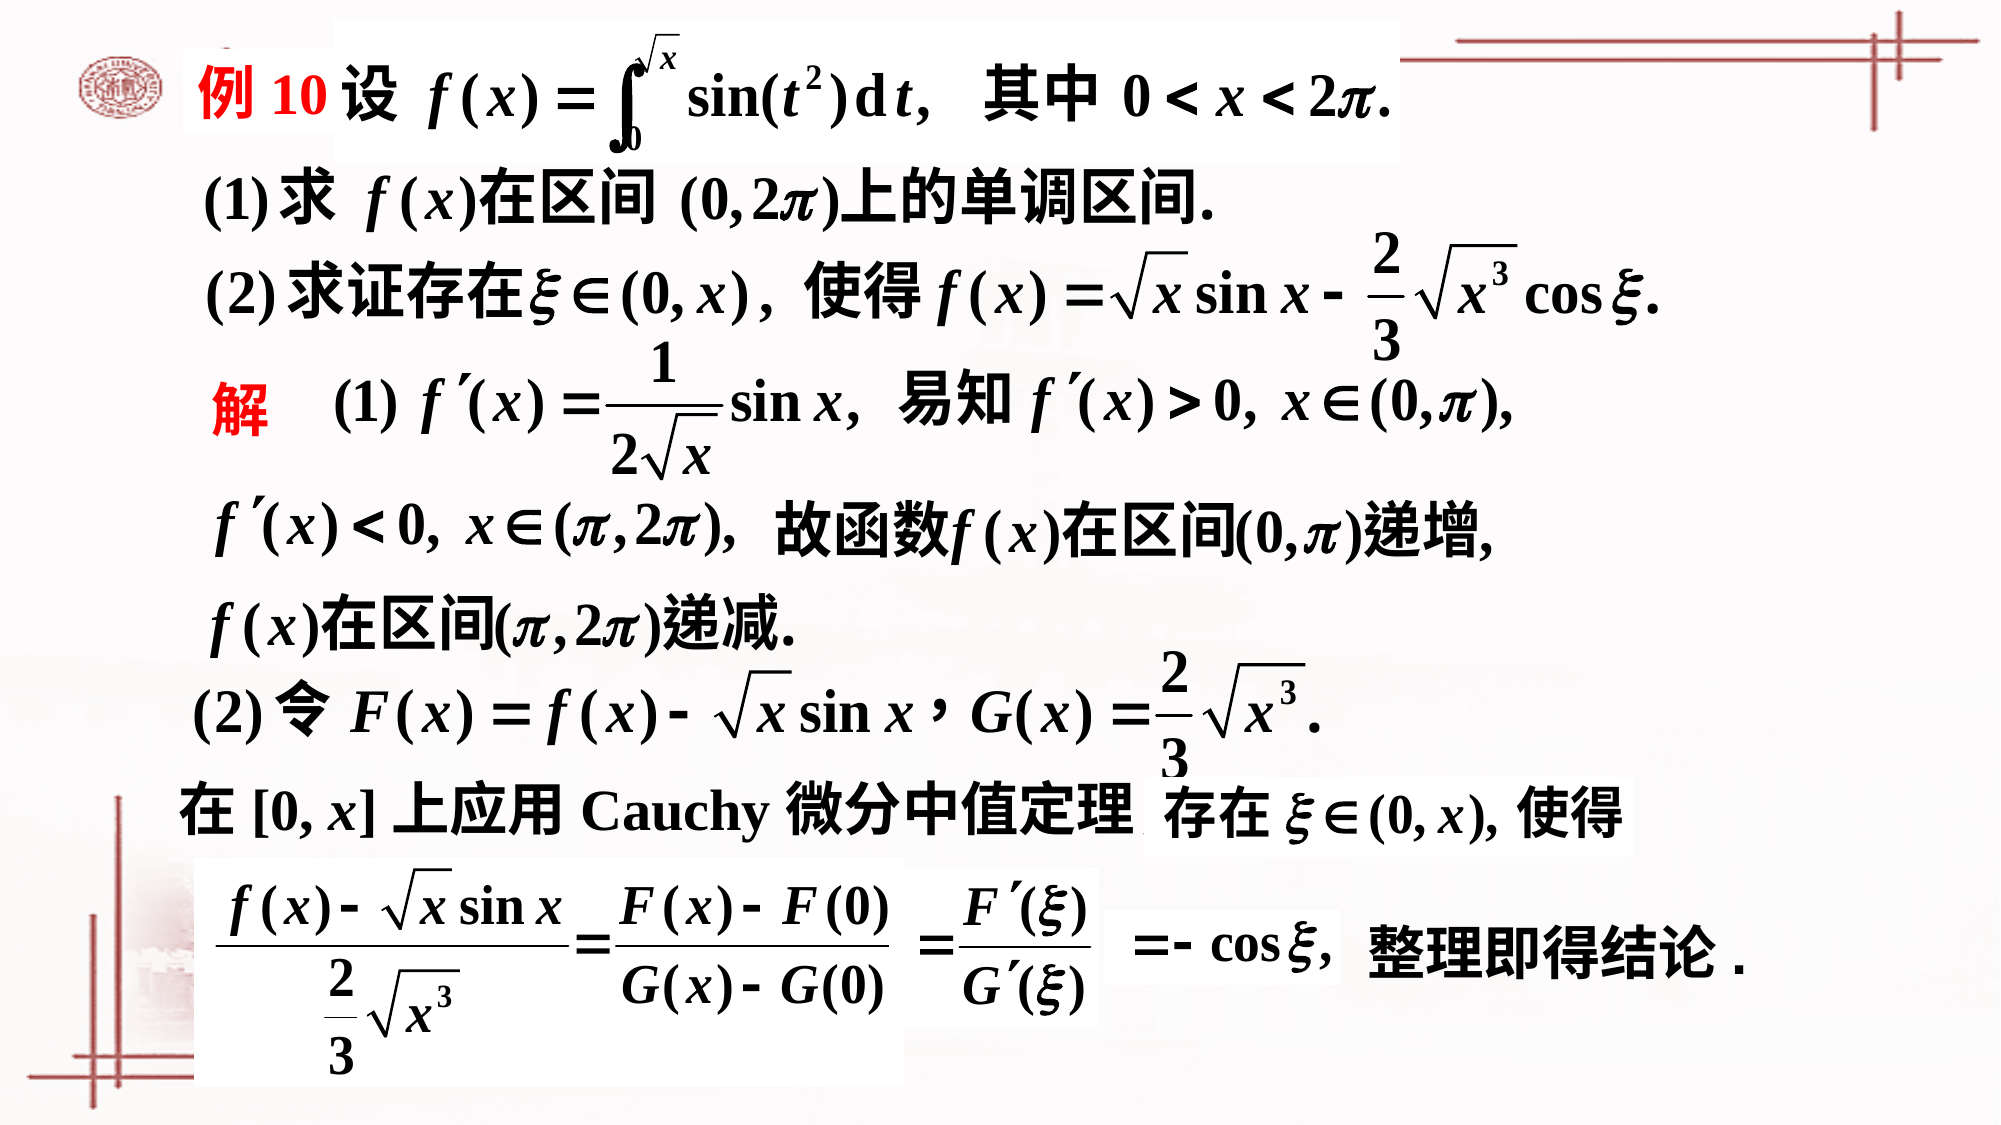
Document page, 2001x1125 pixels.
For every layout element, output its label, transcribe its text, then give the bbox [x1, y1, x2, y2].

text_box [196, 156, 1224, 210]
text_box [1103, 909, 1341, 986]
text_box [189, 488, 781, 571]
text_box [889, 867, 1100, 1028]
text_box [333, 18, 1401, 164]
text_box 解 [196, 382, 285, 451]
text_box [198, 209, 1669, 376]
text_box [321, 319, 903, 489]
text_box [184, 584, 820, 628]
text_box 在[0, x]上应用Cauchy微分中值定理， [164, 764, 1138, 849]
text_box 整理即得结论. [1352, 909, 1762, 994]
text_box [1143, 777, 1635, 858]
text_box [889, 359, 1558, 447]
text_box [184, 628, 1331, 795]
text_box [763, 490, 1534, 578]
text_box 例10 [183, 49, 328, 134]
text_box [193, 857, 904, 1088]
